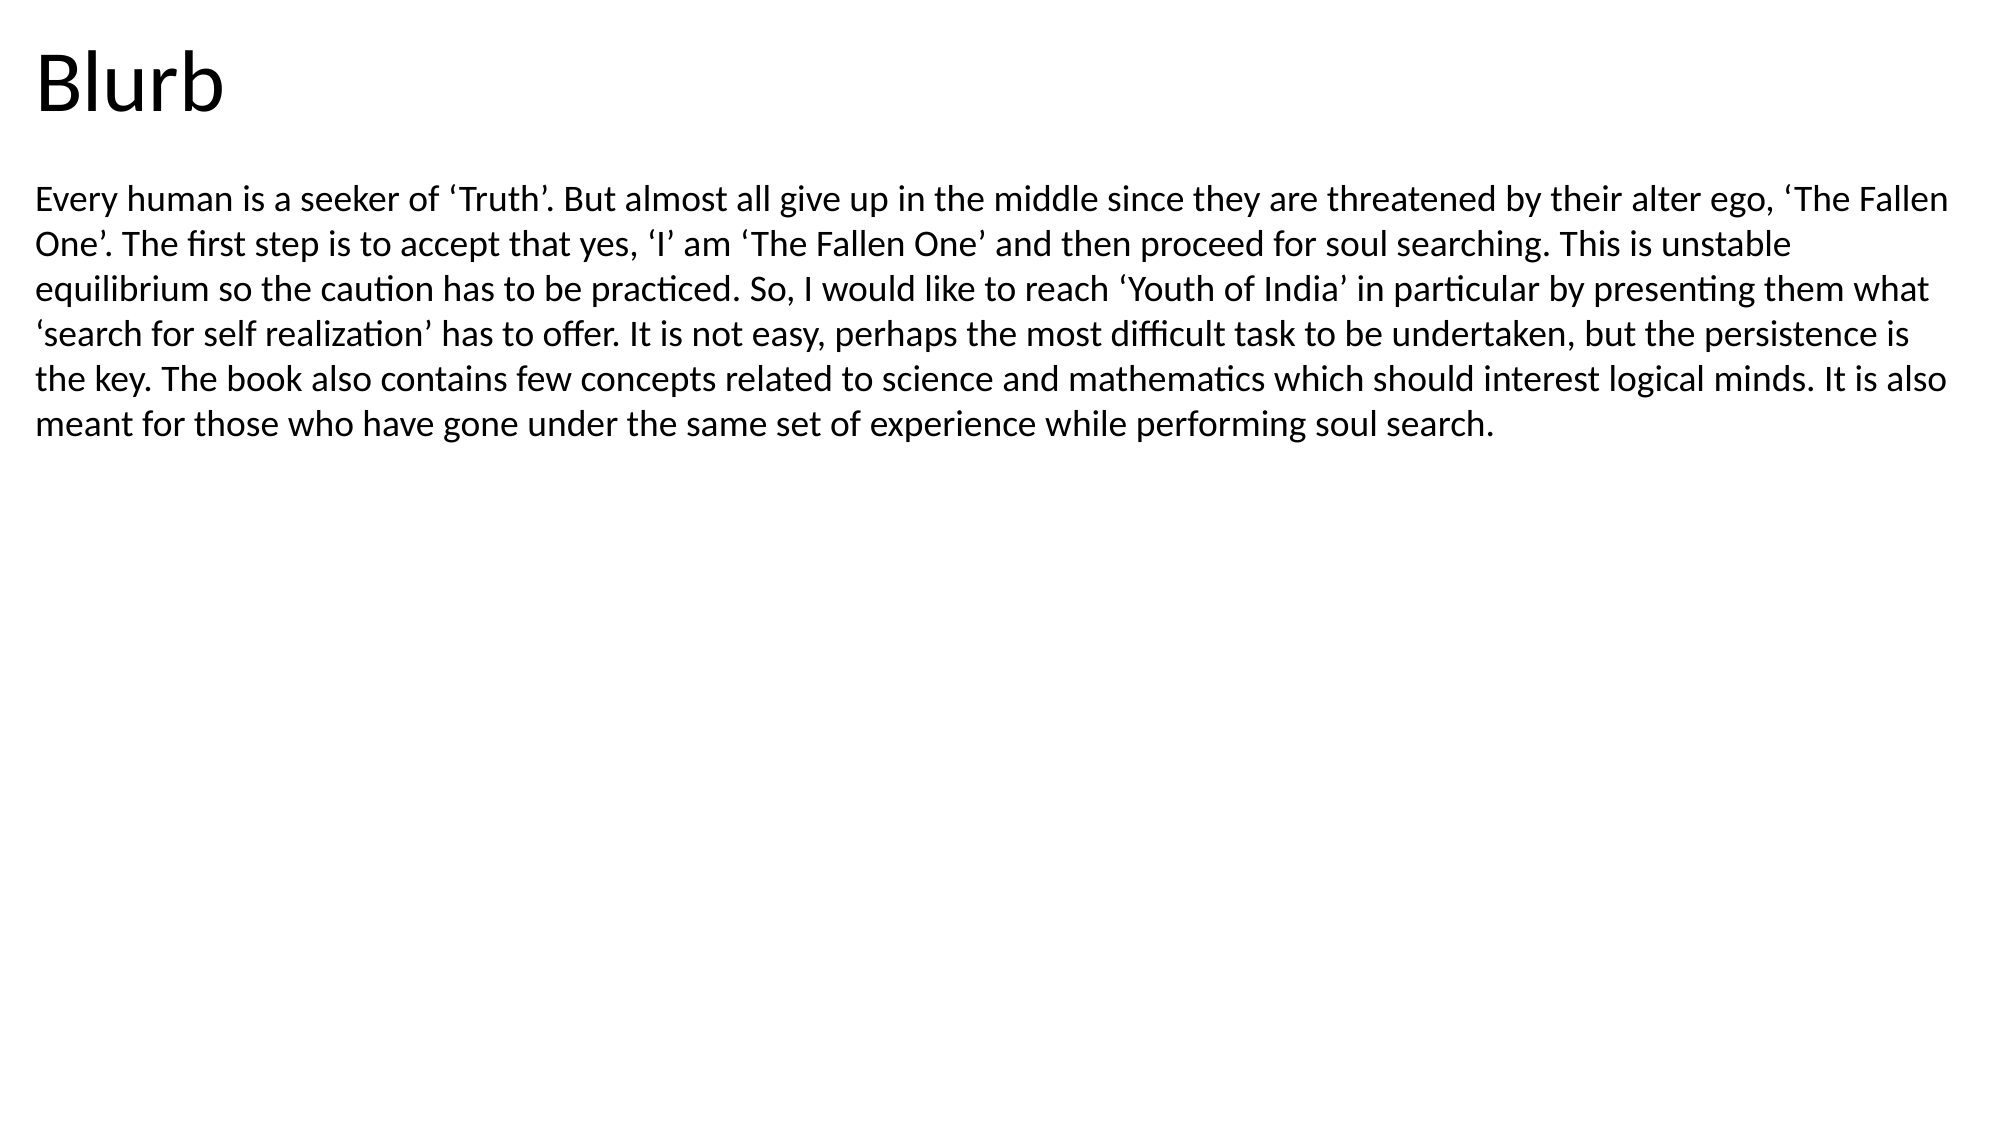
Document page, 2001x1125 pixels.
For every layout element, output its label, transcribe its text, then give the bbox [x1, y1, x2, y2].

text_box Blurb Every human is a seeker of ‘Truth’. But almost all give up in the middle since they are threatened by their alter ego, ‘The Fallen One’. The first step is to accept that yes, ‘I’ am ‘The Fallen One’ and then proceed for soul searching. This is unstable equilibrium so the caution has to be practiced. So, I would like to reach ‘Youth of India’ in particular by presenting them what ‘search for self realization’ has to offer. It is not easy, perhaps the most difficult task to be undertaken, but the persistence is the key. The book also contains few concepts related to science and mathematics which should interest logical minds. It is also meant for those who have gone under the same set of experience while performing soul search. [20, 16, 1971, 452]
